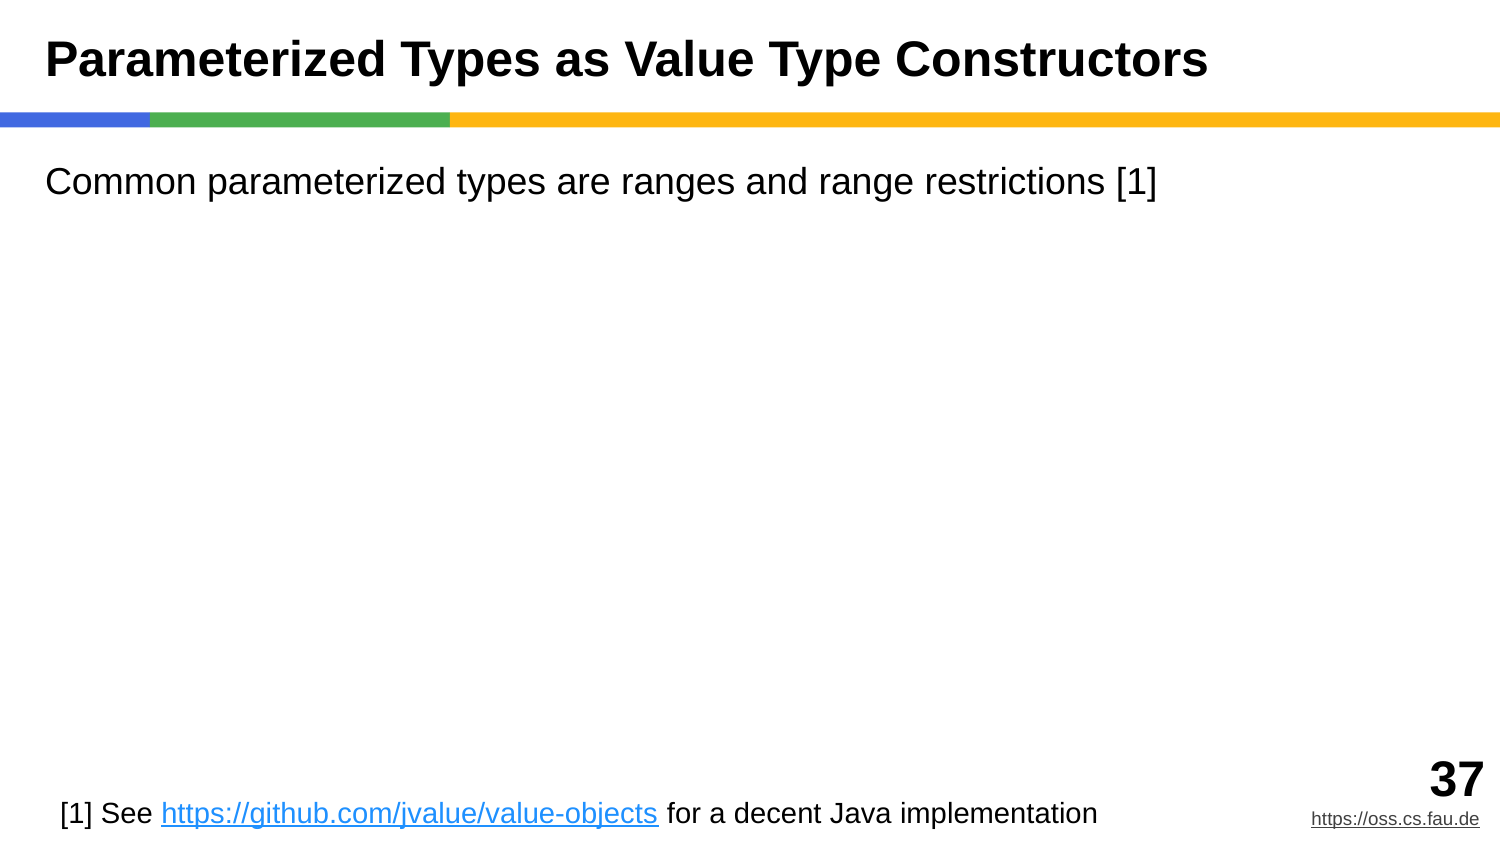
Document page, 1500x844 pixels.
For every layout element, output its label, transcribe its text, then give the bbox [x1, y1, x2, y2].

text_box [1] See https://github.com/jvalue/value-objects for a decent Java implementation [44, 694, 1245, 844]
slide_number ‹#› https://oss.cs.fau.de [1245, 724, 1500, 844]
list Common parameterized types are ranges and range restrictions [1] [45, 150, 1455, 300]
title Parameterized Types as Value Type Constructors [0, 0, 1500, 113]
